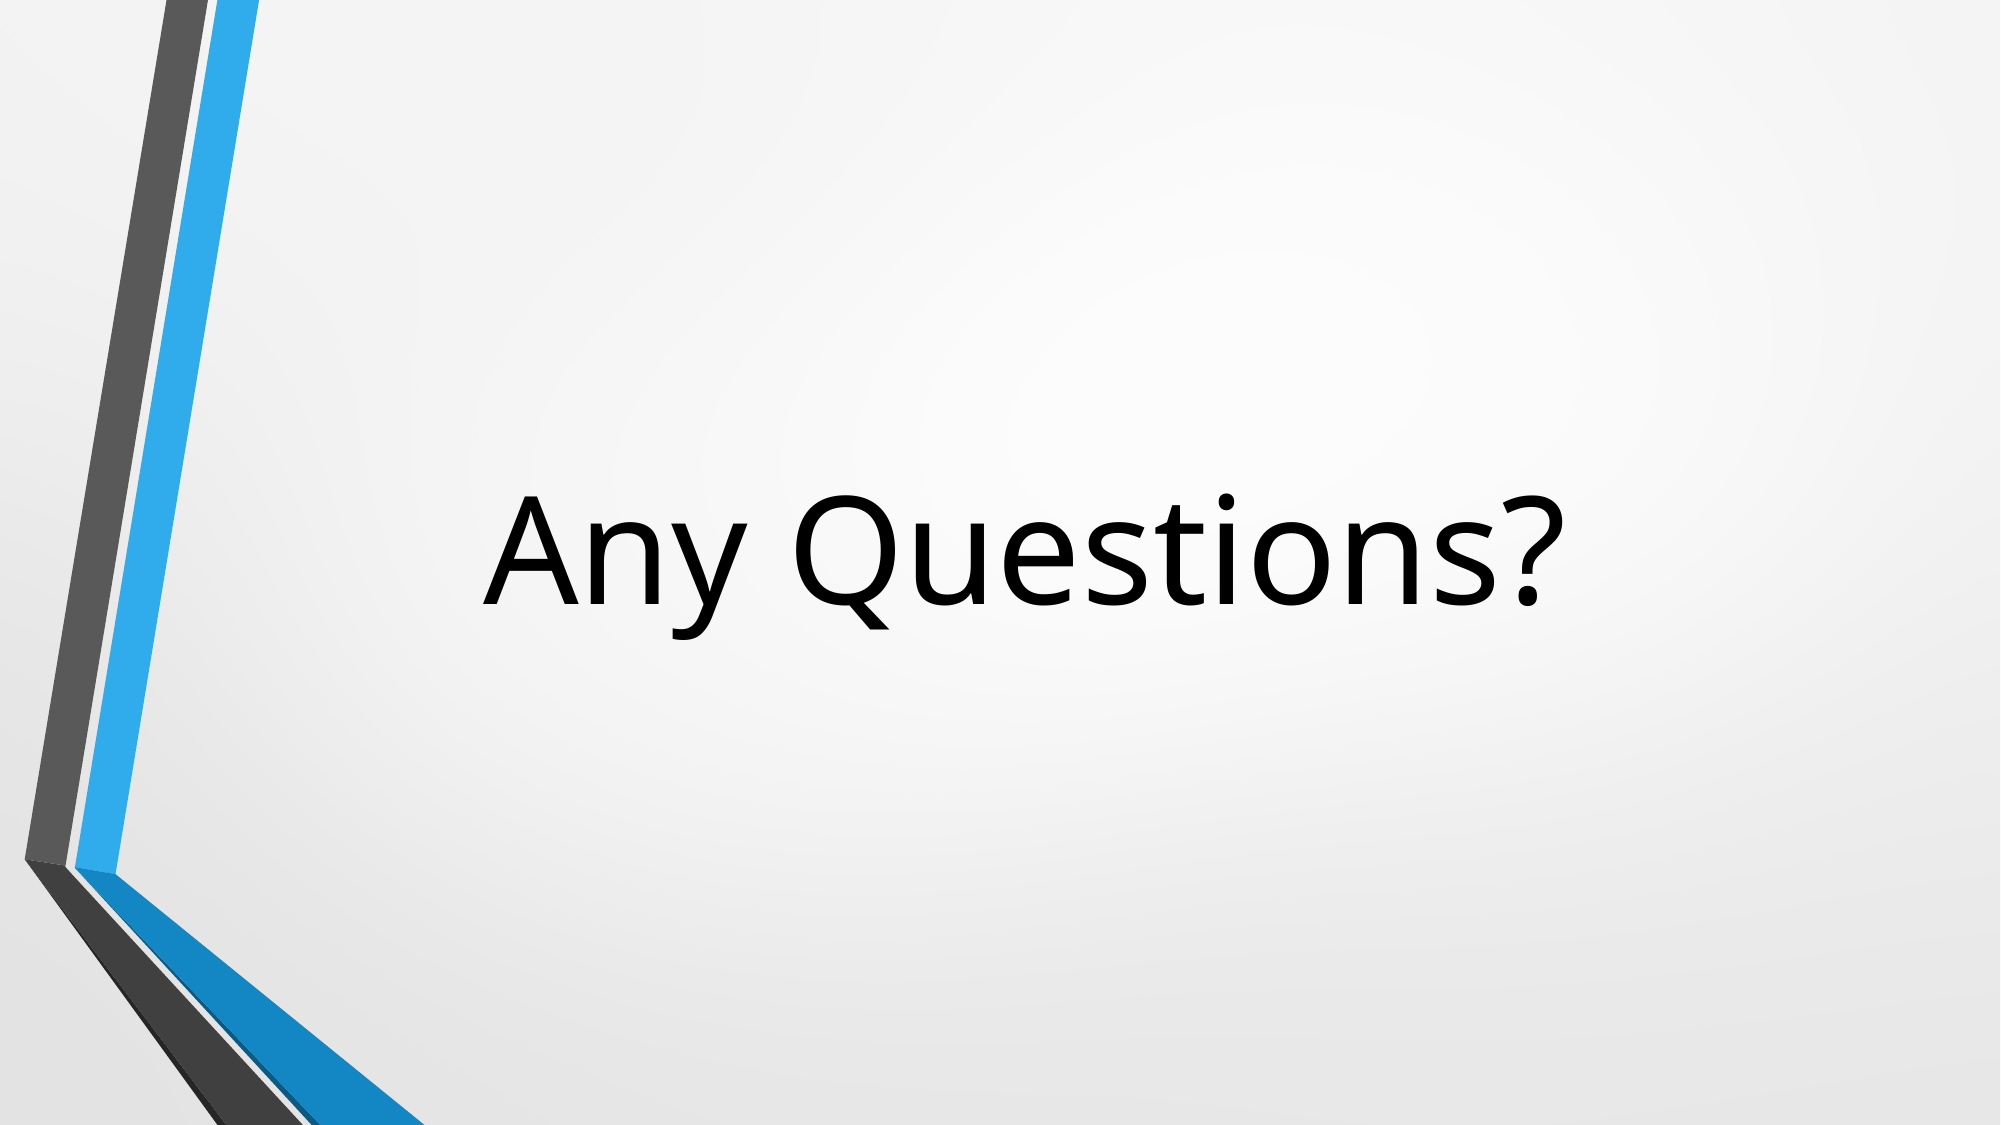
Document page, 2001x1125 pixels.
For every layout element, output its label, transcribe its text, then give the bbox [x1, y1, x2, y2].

title Any Questions? [157, 446, 1893, 644]
